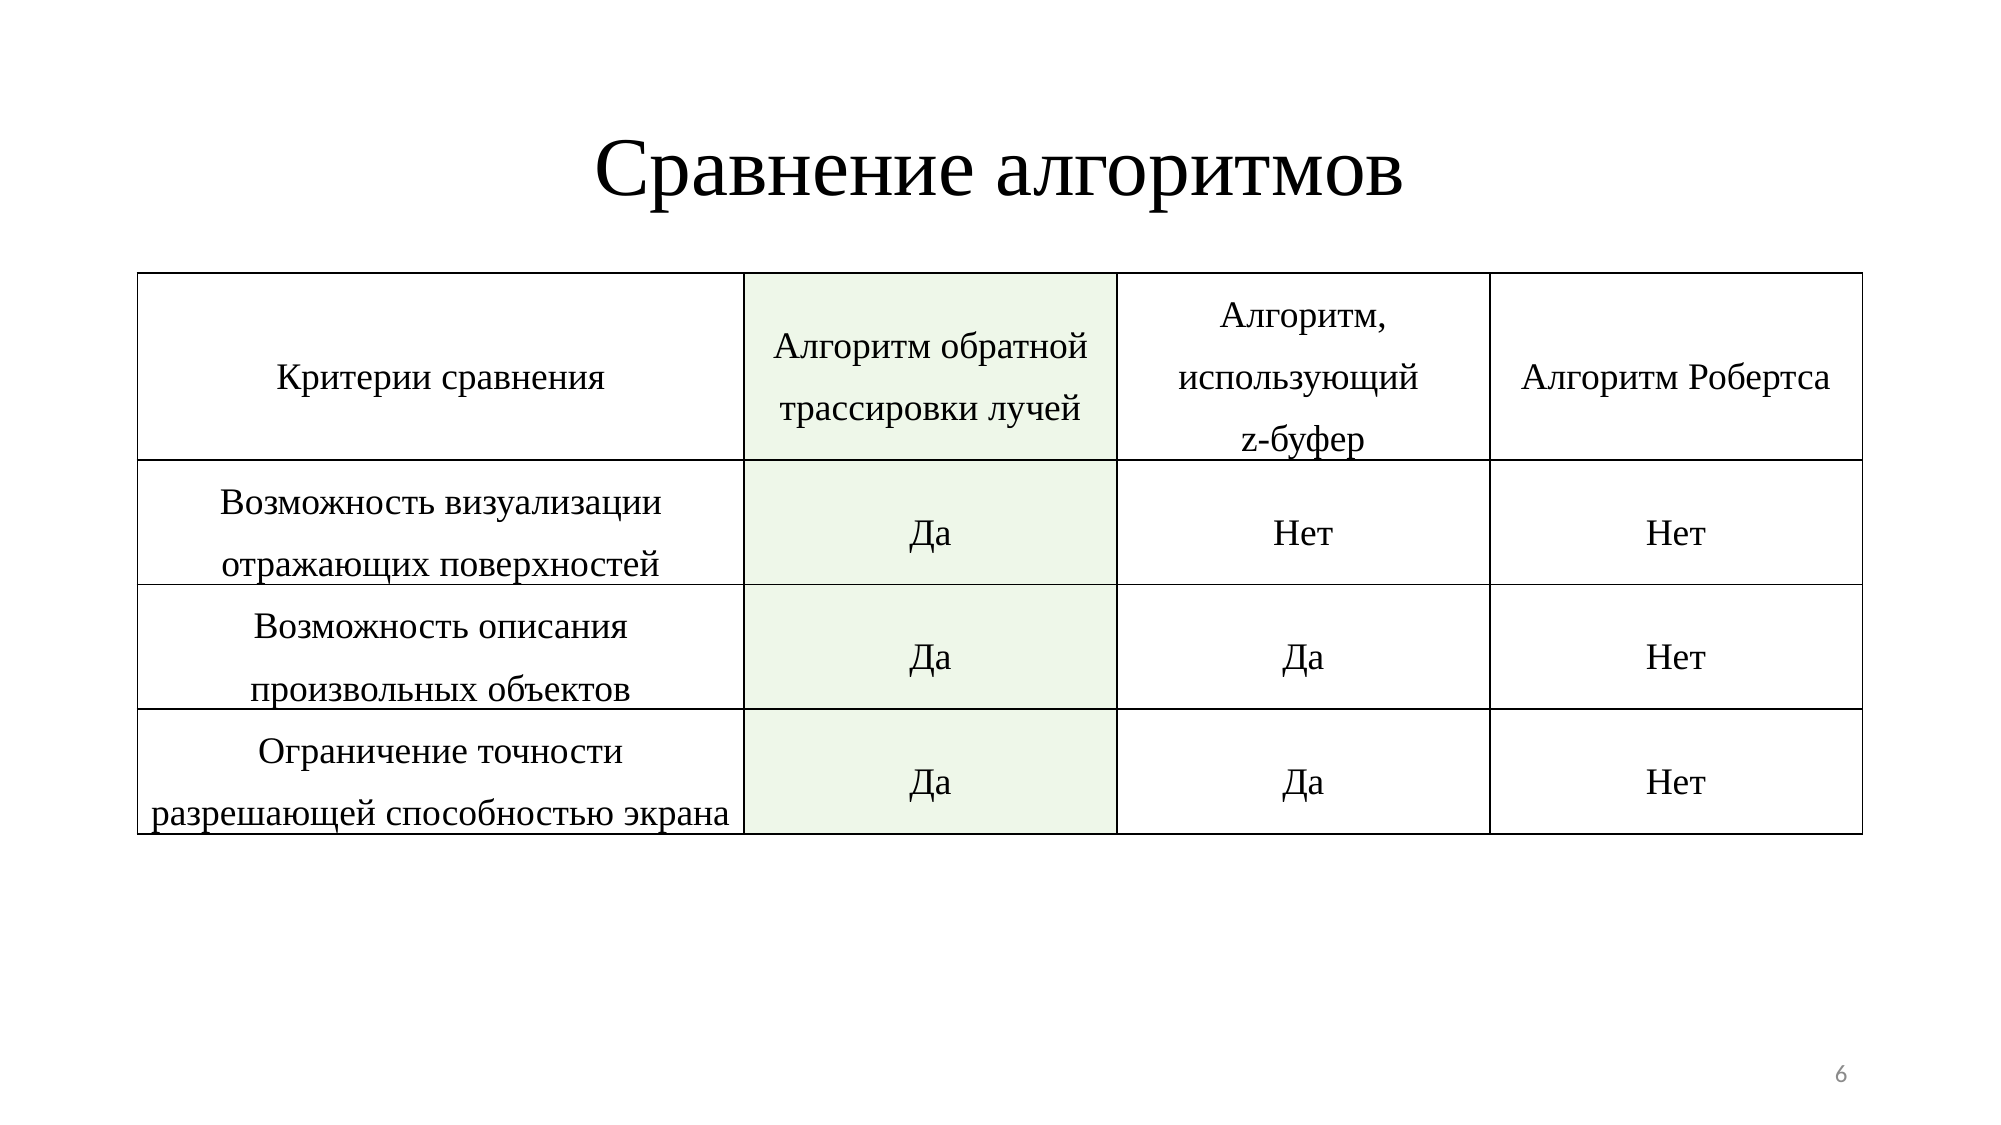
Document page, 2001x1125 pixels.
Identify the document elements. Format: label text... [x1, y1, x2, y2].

table_cell Ограничение точности разрешающей способностью экрана [138, 710, 743, 833]
table_cell Да [745, 585, 1116, 708]
table_cell Нет [1491, 710, 1862, 833]
table_header Алгоритм обратной трассировки лучей [745, 274, 1116, 459]
table_header Алгоритм Робертса [1491, 274, 1862, 459]
table_cell Нет [1118, 461, 1489, 584]
table_cell Нет [1491, 585, 1862, 708]
table_cell Да [745, 461, 1116, 584]
table_header Алгоритм, использующий z-буфер [1118, 274, 1489, 459]
table_cell Нет [1491, 461, 1862, 584]
table_cell Да [745, 710, 1116, 833]
table_cell Возможность визуализации отражающих поверхностей [138, 461, 743, 584]
table_cell Возможность описания произвольных объектов [138, 585, 743, 708]
table_cell Да [1118, 585, 1489, 708]
table_cell Да [1118, 710, 1489, 833]
title Сравнение алгоритмов [137, 59, 1863, 272]
slide_number 6 [1412, 1042, 1863, 1103]
table_header Критерии сравнения [138, 274, 743, 459]
